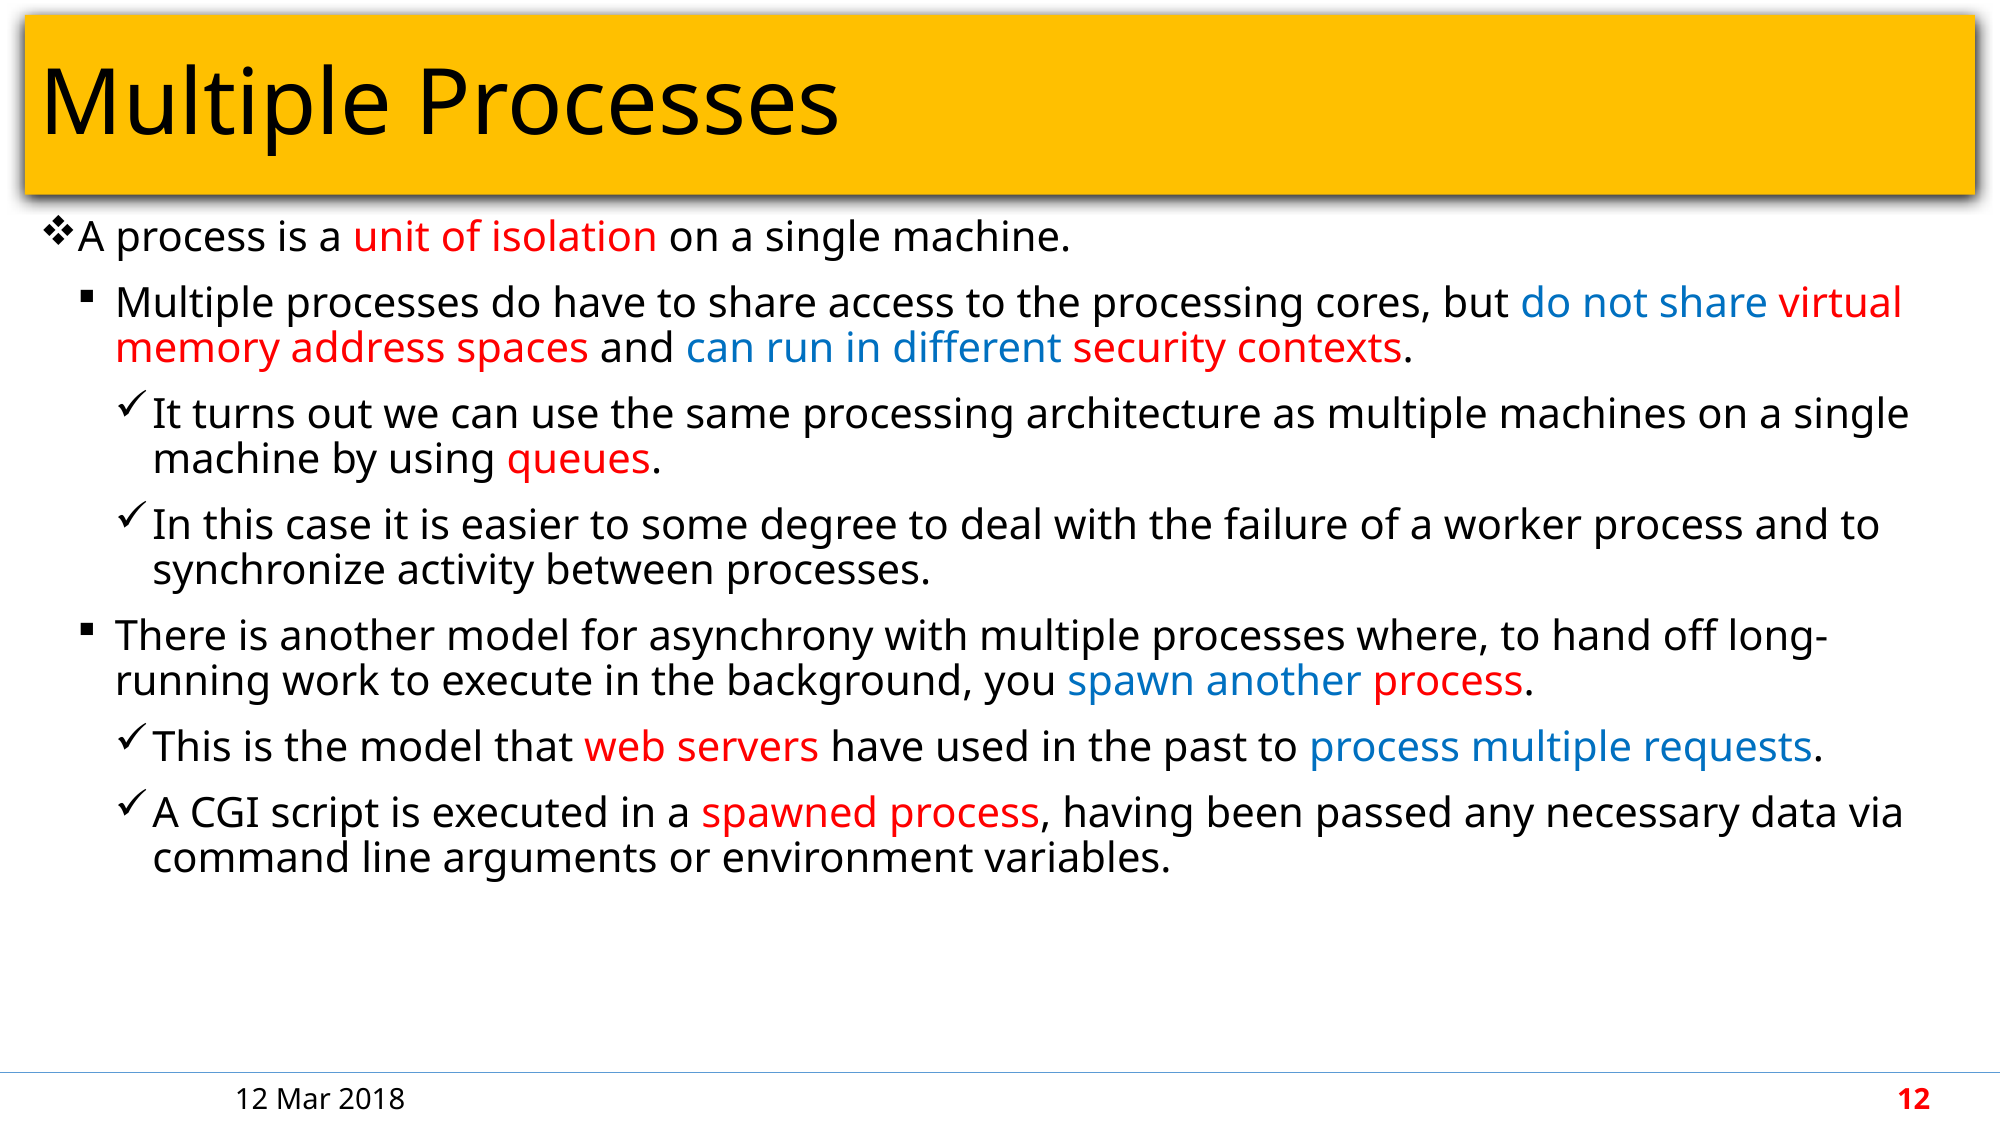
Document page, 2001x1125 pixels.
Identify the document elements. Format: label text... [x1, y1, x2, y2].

list A process is a unit of isolation on a single machine. Multiple processes do have to share access to the processing cores, but do not share virtual memory address spaces and can run in different security contexts. It turns out we can use the same processing architecture as multiple machines on a single machine by using queues. In this case it is easier to some degree to deal with the failure of a worker process and to synchronize activity between processes. There is another model for asynchrony with multiple processes where, to hand off long-running work to execute in the background, you spawn another process. This is the model that web servers have used in the past to process multiple requests. A CGI script is executed in a spawned process, having been passed any necessary data via command line arguments or environment variables. [24, 208, 1975, 1063]
title Multiple Processes [24, 14, 1975, 195]
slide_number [220, 1072, 671, 1115]
slide_number 12 [1495, 1072, 1946, 1115]
